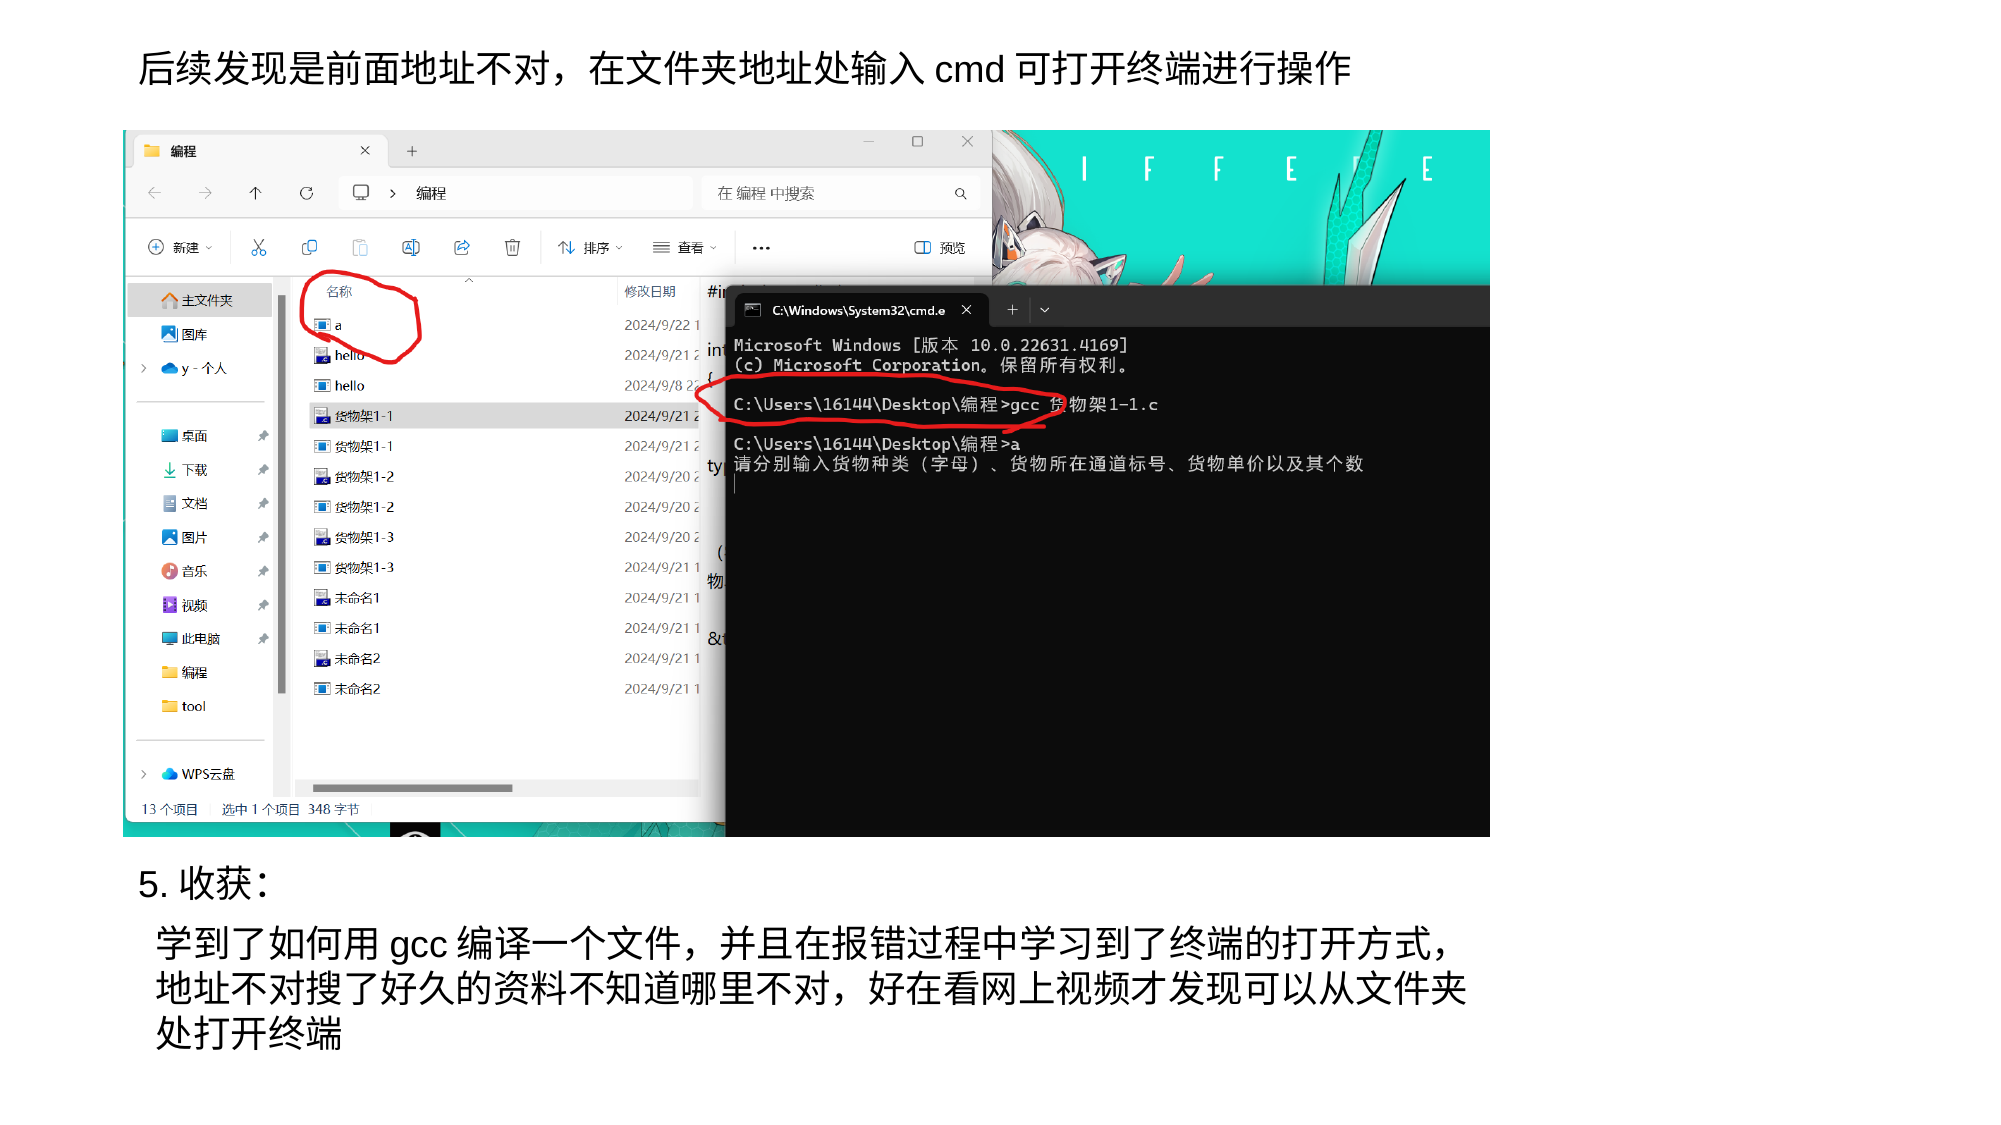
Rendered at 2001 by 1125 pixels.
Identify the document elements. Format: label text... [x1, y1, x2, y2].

text_box 后续发现是前面地址不对，在文件夹地址处输入cmd可打开终端进行操作 [123, 37, 1724, 98]
text_box 学到了如何用gcc编译一个文件，并且在报错过程中学习到了终端的打开方式，地址不对搜了好久的资料不知道哪里不对，好在看网上视频才发现可以从文件夹处打开终端 [140, 912, 1490, 1063]
text_box 5.收获： [123, 852, 1124, 913]
picture [122, 130, 1490, 838]
